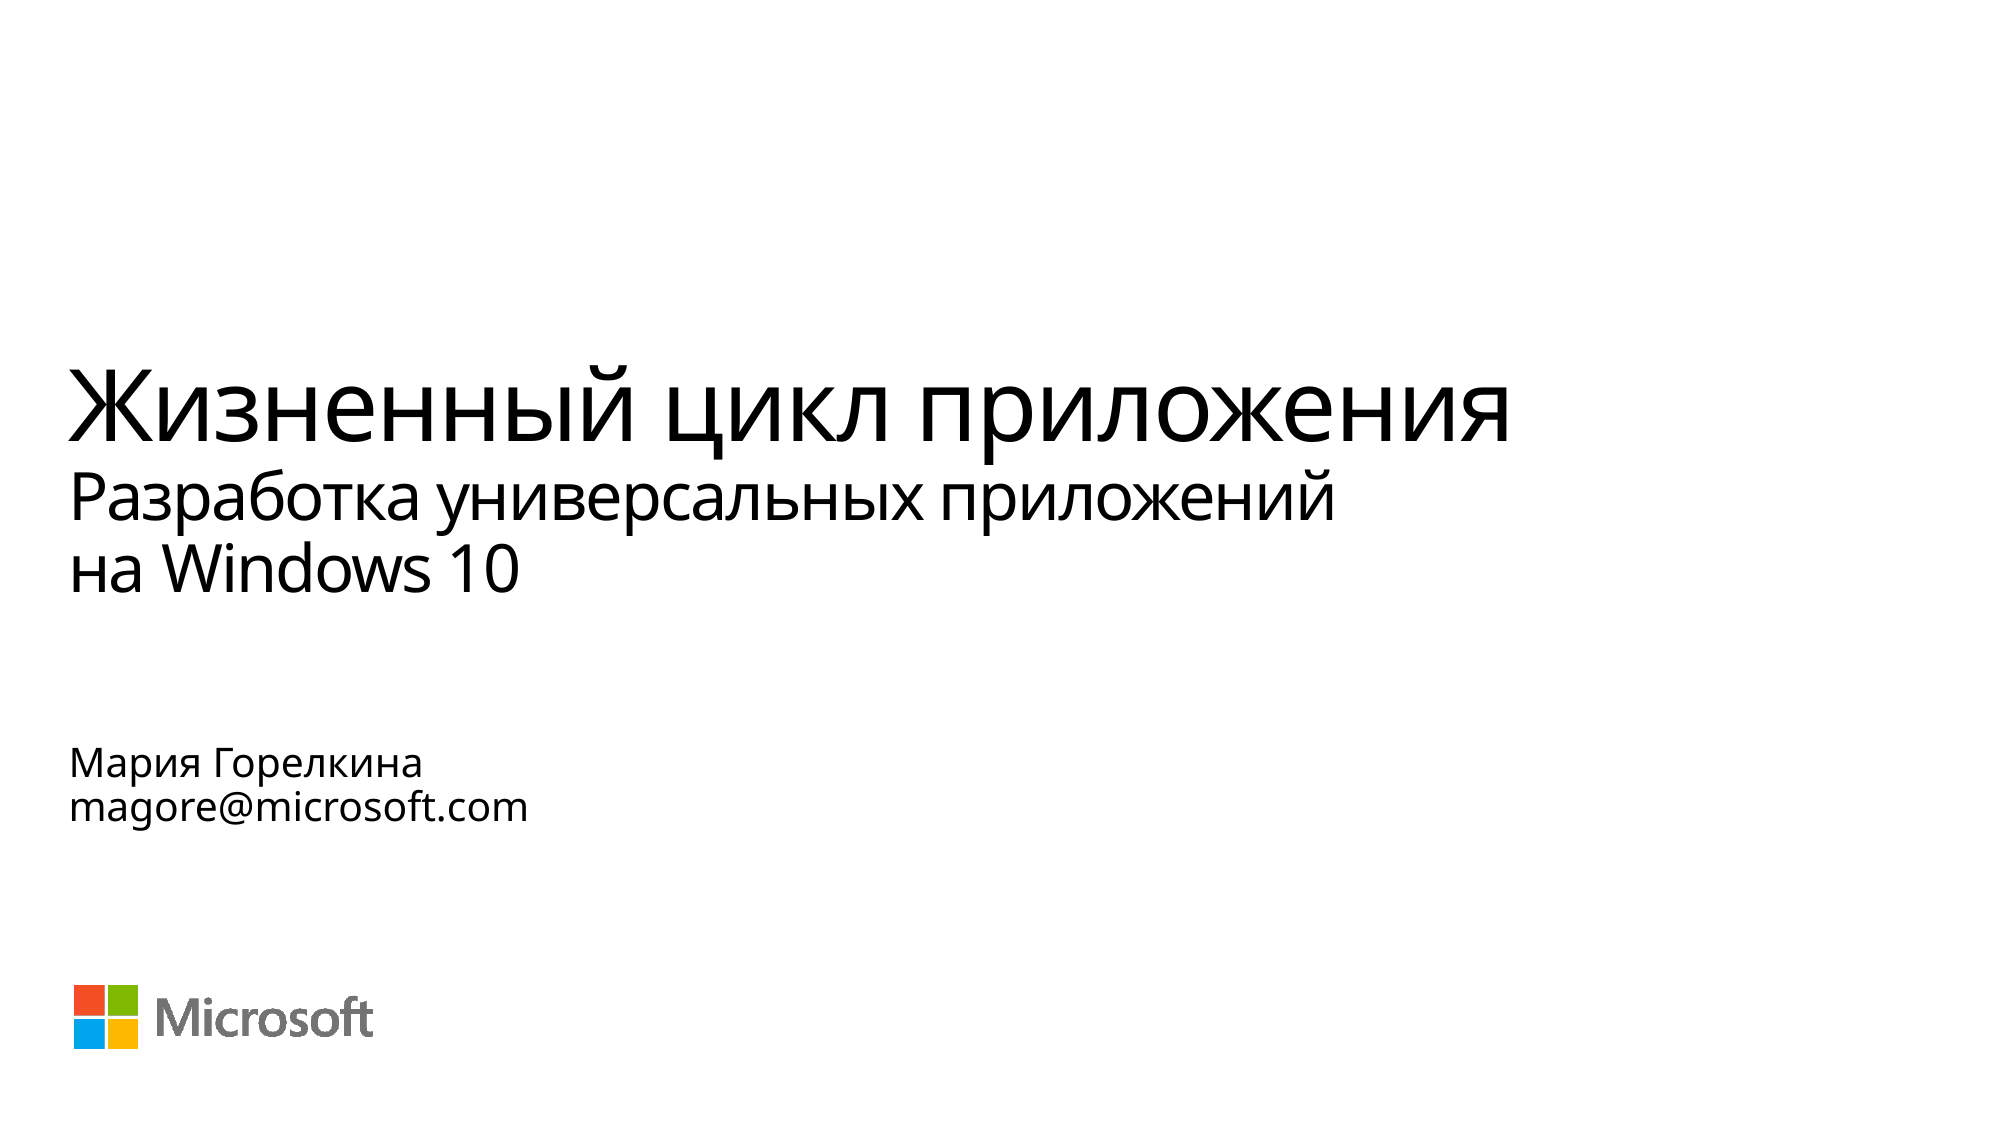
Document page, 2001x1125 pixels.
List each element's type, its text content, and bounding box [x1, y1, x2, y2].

picture [74, 985, 373, 1049]
title Жизненный цикл приложения Разработка универсальных приложений на Windows 10 [44, 340, 1956, 636]
list Мария Горелкина magore@microsoft.com [44, 703, 1515, 849]
